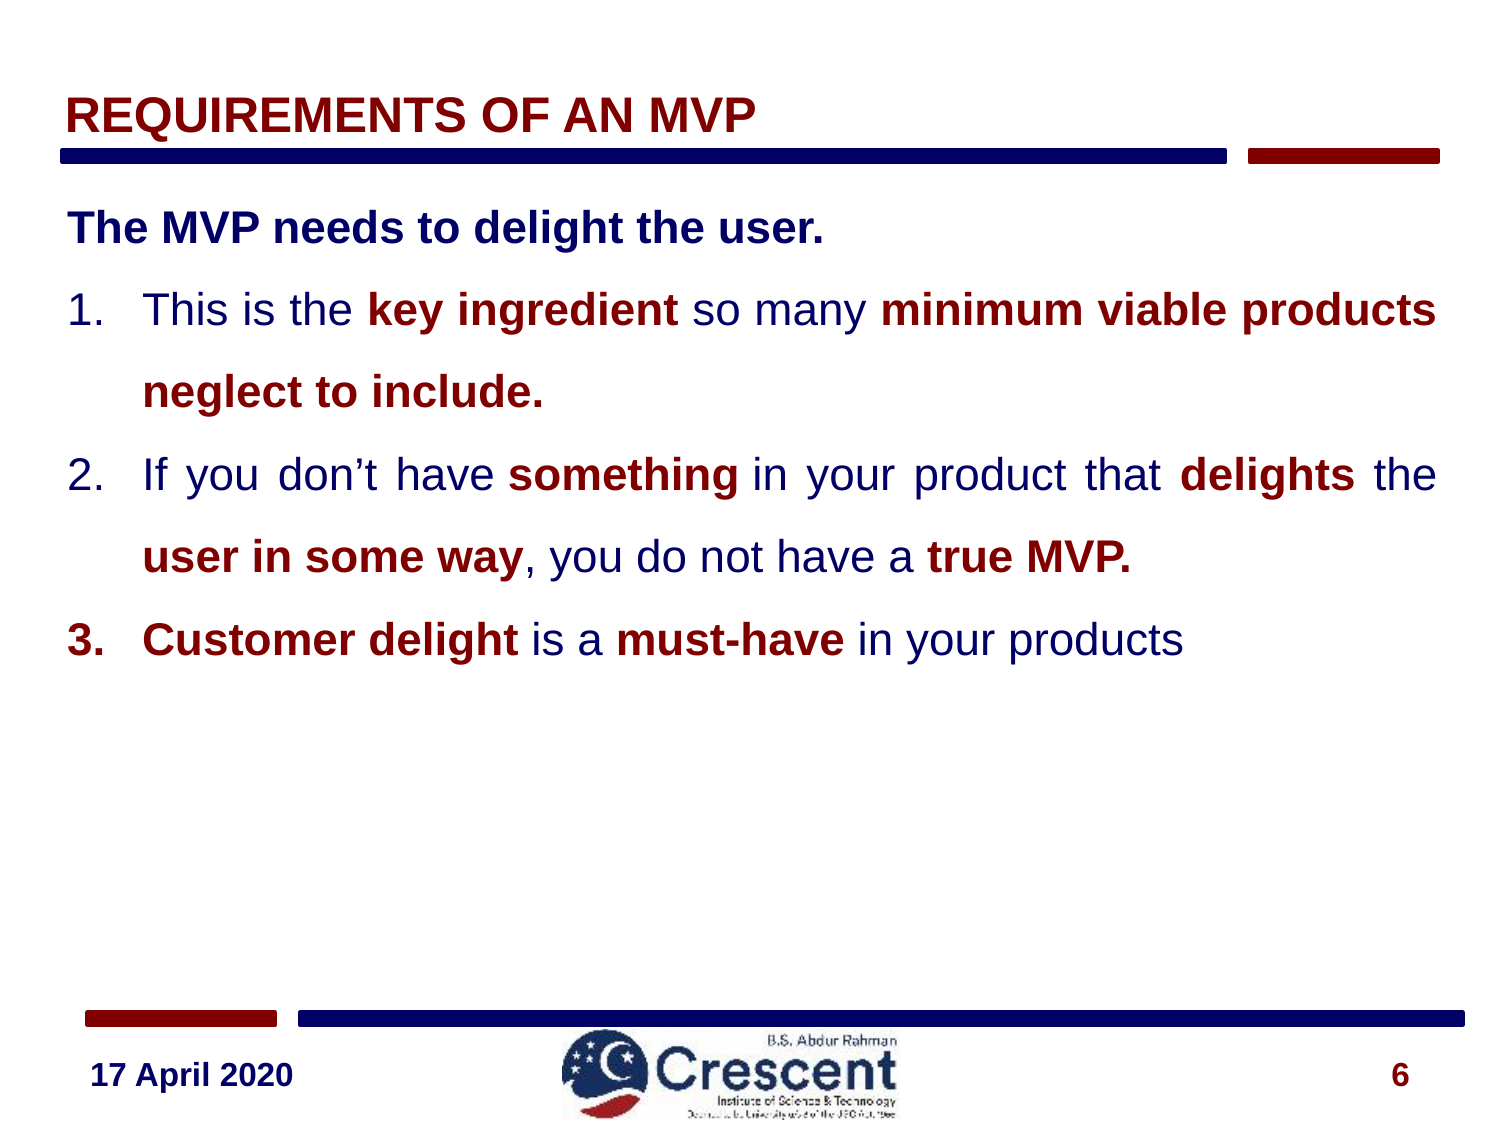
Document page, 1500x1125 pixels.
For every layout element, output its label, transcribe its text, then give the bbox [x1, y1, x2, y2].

text_box [1248, 148, 1440, 162]
text_box [60, 150, 1227, 164]
text_box [298, 1010, 1465, 1027]
text_box [85, 1010, 277, 1027]
text_box The MVP needs to delight the user. This is the key ingredient so many minimum viable products neglect to include. If you don’t have something in your product that delights the user in some way, you do not have a true MVP. Customer delight is a must-have in your products [52, 162, 1453, 672]
text_box REQUIREMENTS OF AN MVP [49, 74, 1263, 150]
slide_number 6 [1374, 1042, 1425, 1103]
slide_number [75, 1042, 425, 1103]
picture [562, 1029, 901, 1120]
